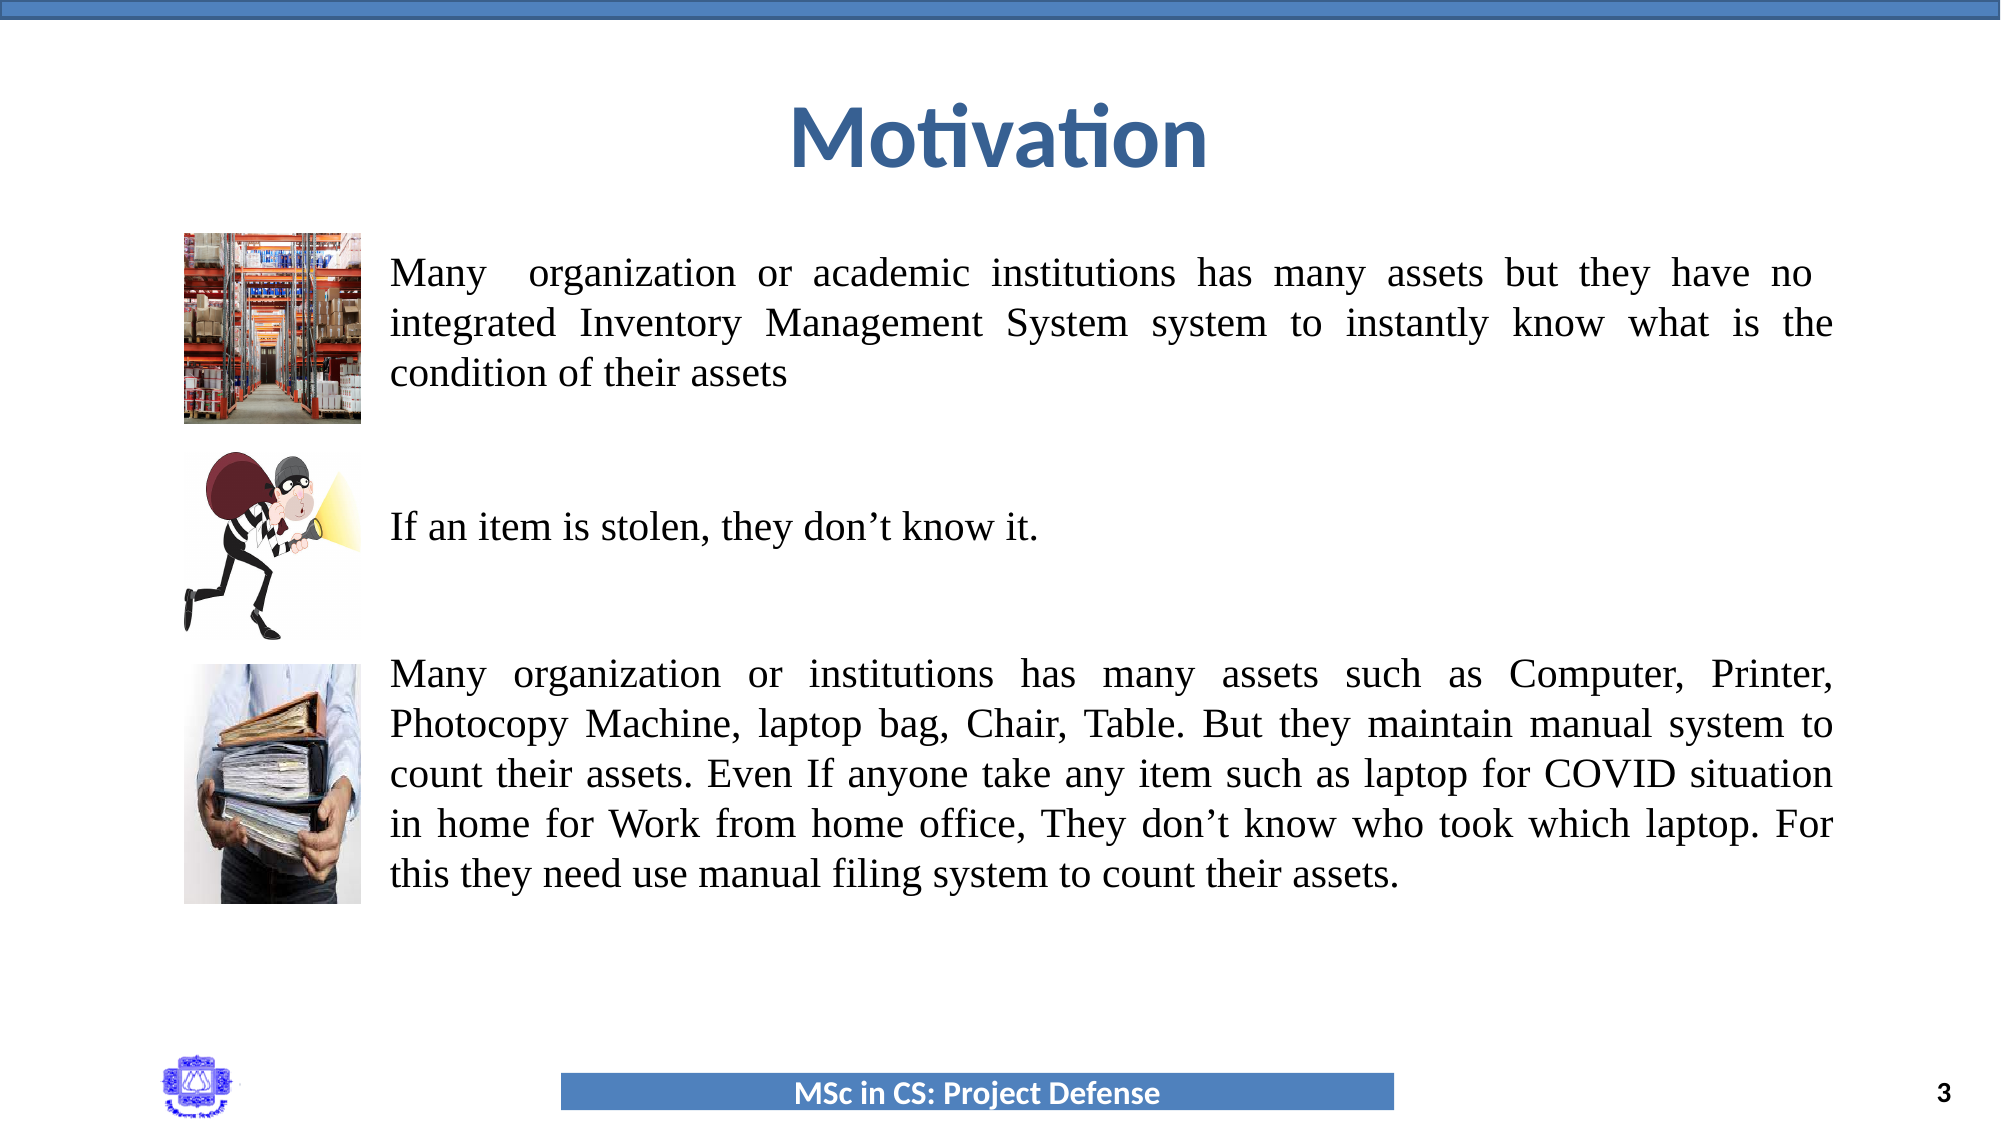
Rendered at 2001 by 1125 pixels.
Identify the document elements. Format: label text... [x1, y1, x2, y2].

picture [184, 664, 361, 904]
text_box Motivation [99, 37, 1900, 225]
text_box Many organization or academic institutions has many assets but they have no integrated Inventory Management System system to instantly know what is the condition of their assets [374, 237, 1850, 381]
text_box If an item is stolen, they don’t know it. [375, 491, 1850, 588]
text_box 1 [1499, 1060, 1967, 1121]
picture [184, 451, 361, 640]
picture [148, 1049, 250, 1125]
picture [184, 233, 361, 424]
text_box Many organization or institutions has many assets such as Computer, Printer, Photocopy Machine, laptop bag, Chair, Table. But they maintain manual system to count their assets. Even If anyone take any item such as laptop for COVID situation in home for Work from home office, They don’t know who took which laptop. For this they need use manual filing system to count their assets. [375, 638, 1850, 907]
